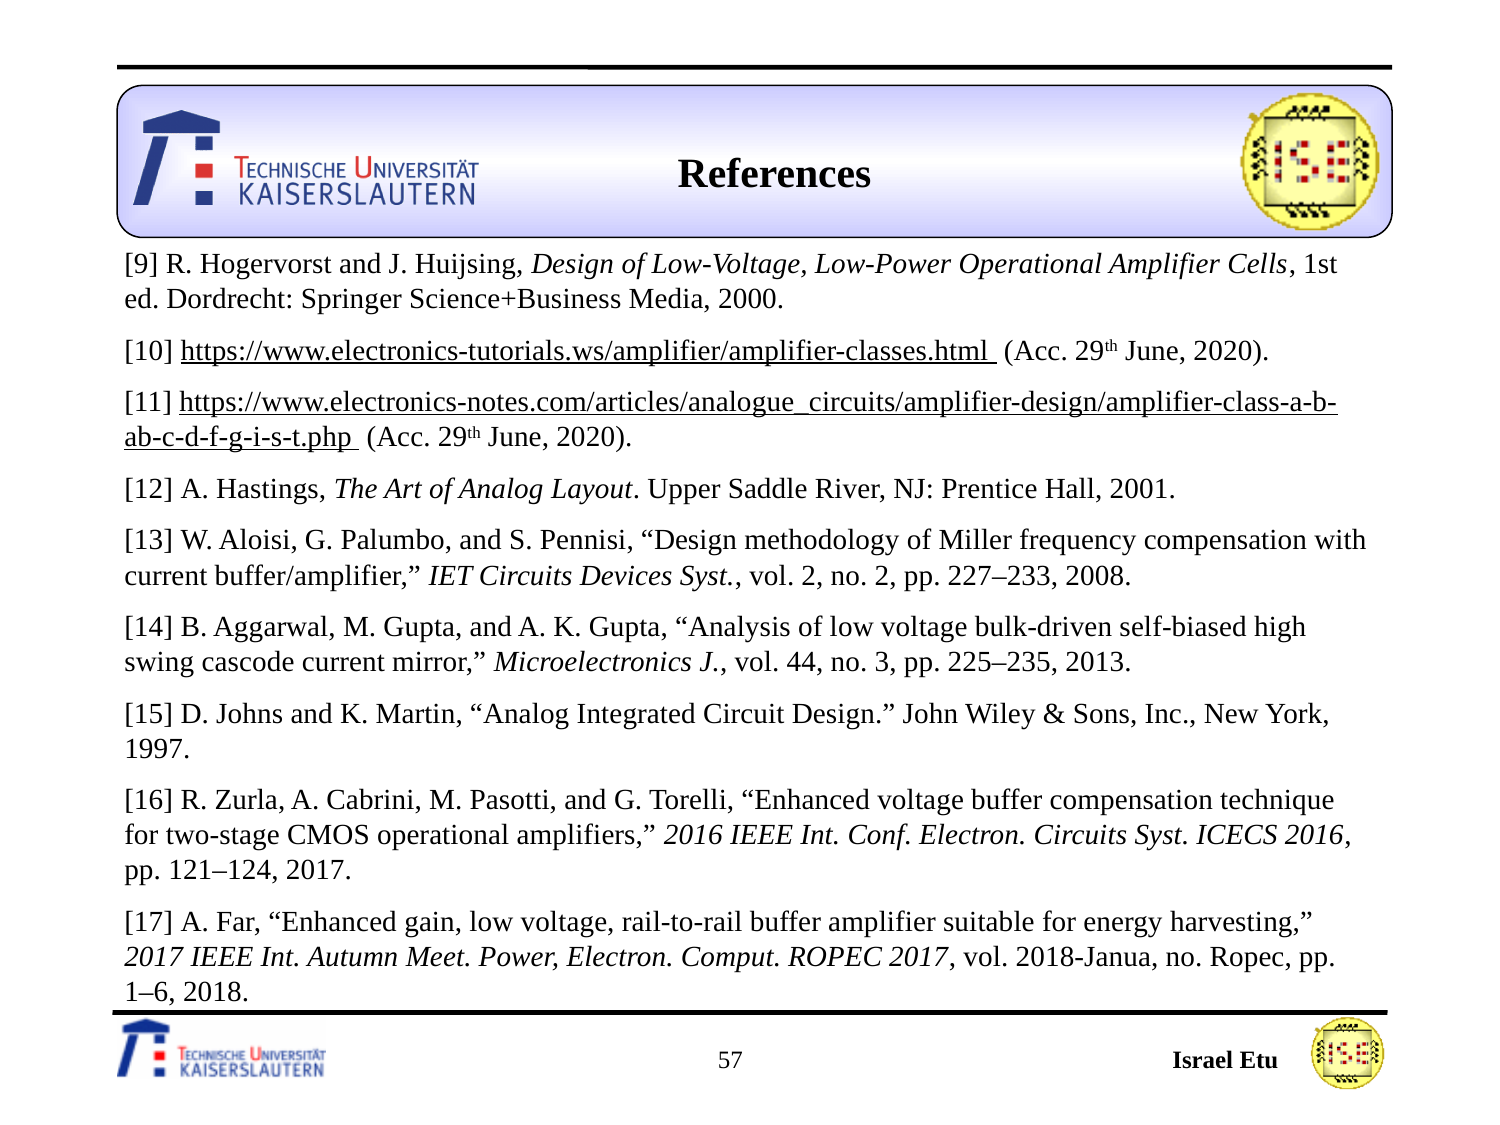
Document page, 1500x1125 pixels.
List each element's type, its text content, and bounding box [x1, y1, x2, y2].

text_box Israel Etu [932, 1036, 1311, 1081]
picture [1234, 91, 1387, 240]
text_box 57 [703, 1036, 811, 1081]
text_box References [616, 138, 933, 204]
picture [1307, 1016, 1388, 1094]
picture [117, 1016, 326, 1079]
text_box [9] R. Hogervorst and J. Huijsing, Design of Low-Voltage, Low-Power Operational Amplifier Cells, 1st ed. Dordrecht: Springer Science+Business Media, 2000. [10] https://www.electronics-tutorials.ws/amplifier/amplifier-classes.html (Acc. 29th June, 2020). [11] https://www.electronics-notes.com/articles/analogue_circuits/amplifier-design/amplifier-class-a-b-ab-c-d-f-g-i-s-t.php (Acc. 29th June, 2020). [12] A. Hastings, The Art of Analog Layout. Upper Saddle River, NJ: Prentice Hall, 2001. [13] W. Aloisi, G. Palumbo, and S. Pennisi, “Design methodology of Miller frequency compensation with current buffer/amplifier,” IET Circuits Devices Syst., vol. 2, no. 2, pp. 227–233, 2008. [14] B. Aggarwal, M. Gupta, and A. K. Gupta, “Analysis of low voltage bulk-driven self-biased high swing cascode current mirror,” Microelectronics J., vol. 44, no. 3, pp. 225–235, 2013. [15] D. Johns and K. Martin, “Analog Integrated Circuit Design.” John Wiley & Sons, Inc., New York, 1997. [16] R. Zurla, A. Cabrini, M. Pasotti, and G. Torelli, “Enhanced voltage buffer compensation technique for two-stage CMOS operational amplifiers,” 2016 IEEE Int. Conf. Electron. Circuits Syst. ICECS 2016, pp. 121–124, 2017. [17] A. Far, “Enhanced gain, low voltage, rail-to-rail buffer amplifier suitable for energy harvesting,” 2017 IEEE Int. Autumn Meet. Power, Electron. Comput. ROPEC 2017, vol. 2018-Janua, no. Ropec, pp. 1–6, 2018. [109, 237, 1387, 1015]
picture [133, 110, 479, 205]
